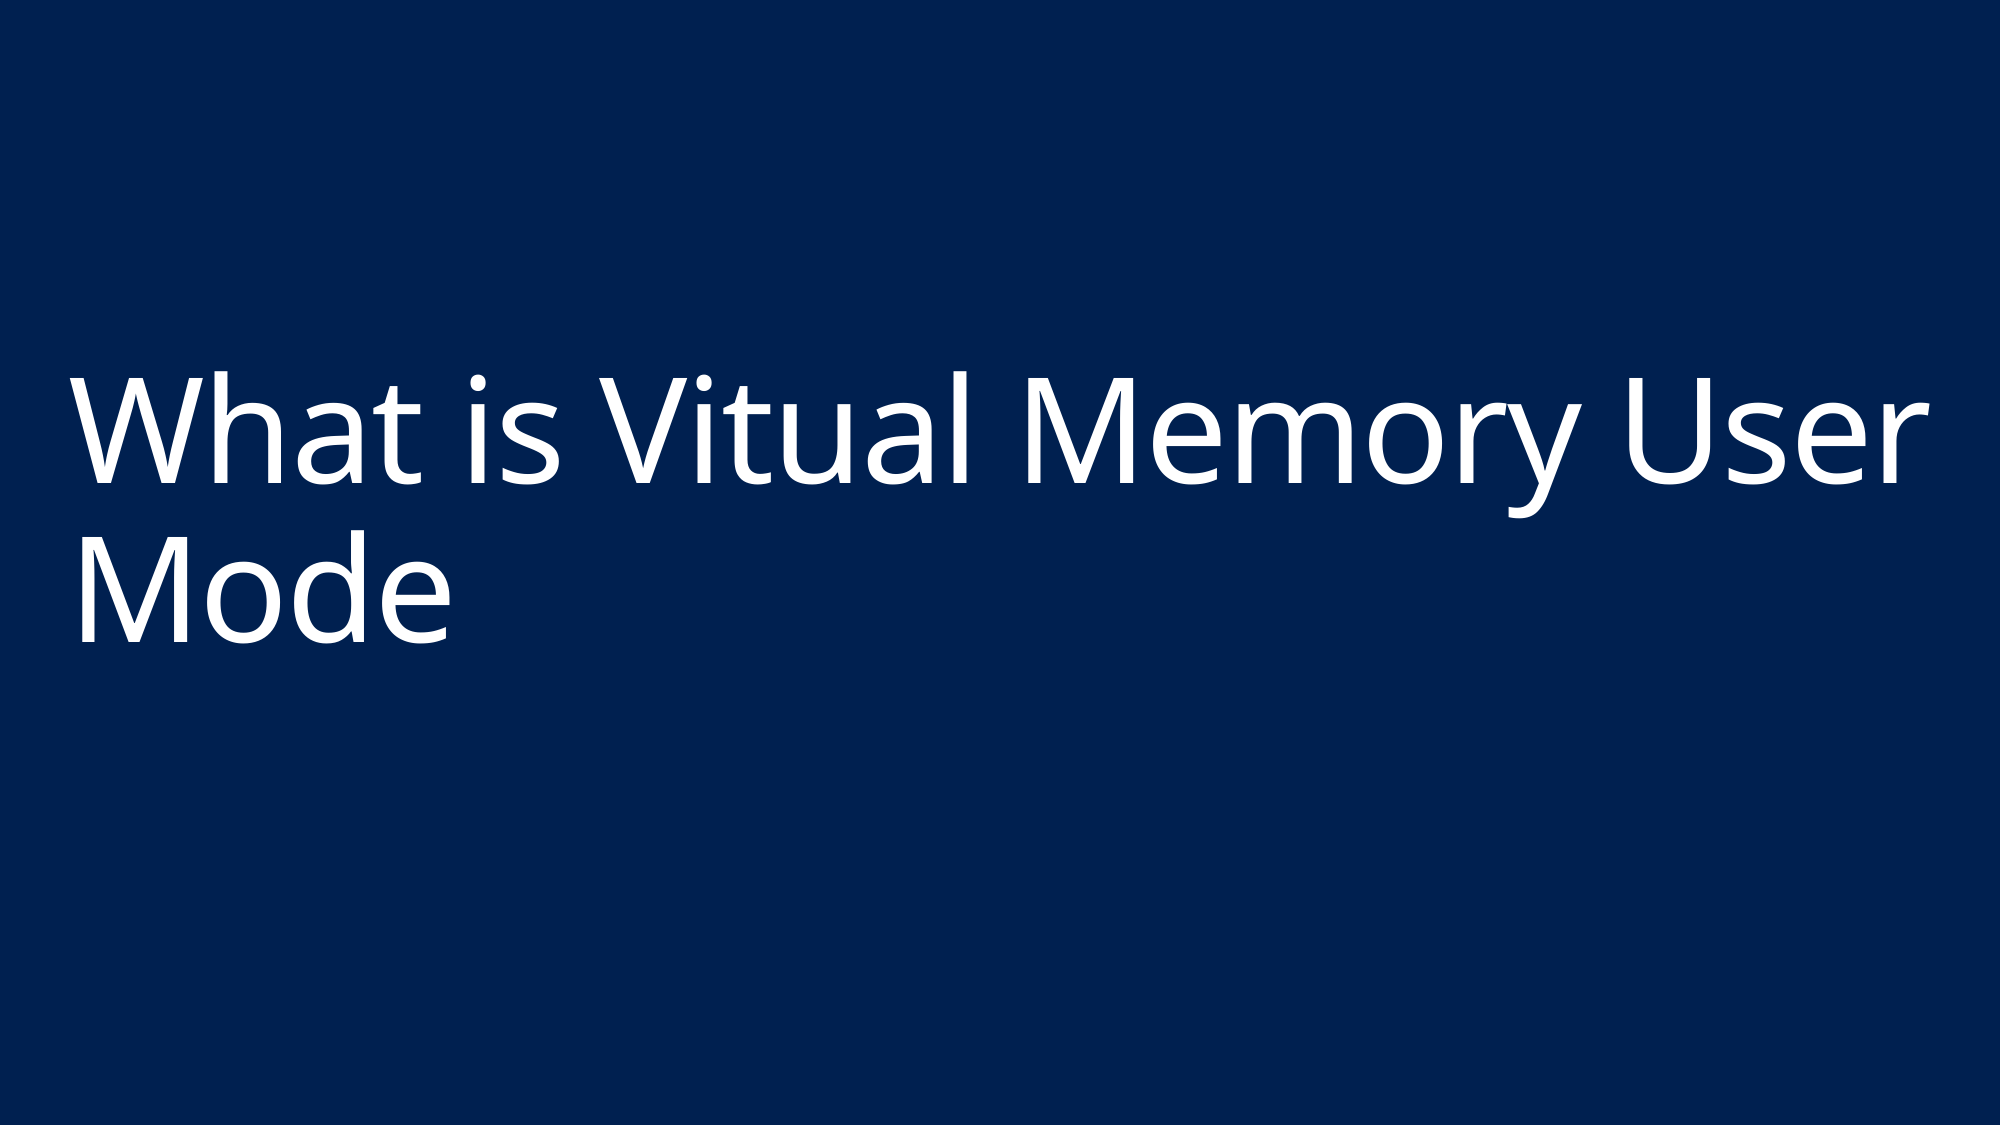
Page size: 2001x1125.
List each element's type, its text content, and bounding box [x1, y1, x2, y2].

title What is Vitual Memory User Mode [44, 341, 1956, 693]
